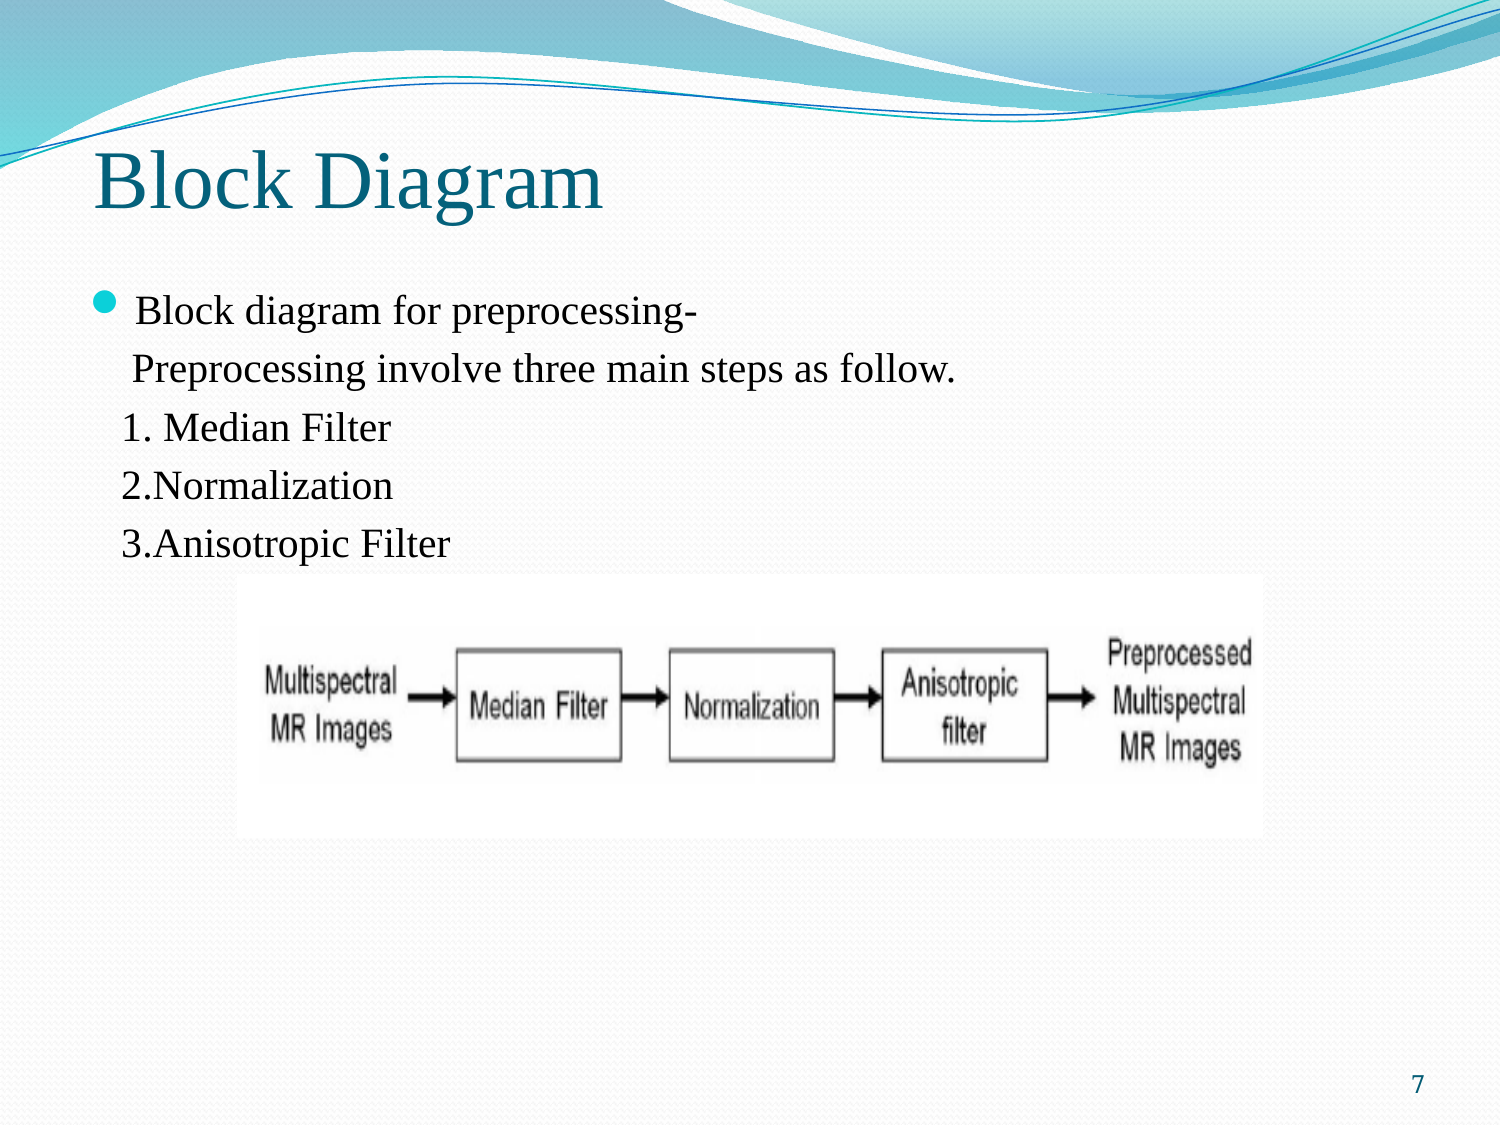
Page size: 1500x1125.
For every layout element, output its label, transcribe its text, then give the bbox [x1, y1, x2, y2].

title Block Diagram [75, 115, 1425, 225]
slide_number 7 [1299, 1042, 1425, 1103]
picture [237, 574, 1263, 838]
list Block diagram for preprocessing- Preprocessing involve three main steps as follow. 1. Median Filter 2.Normalization 3.Anisotropic Filter [75, 275, 1425, 1038]
